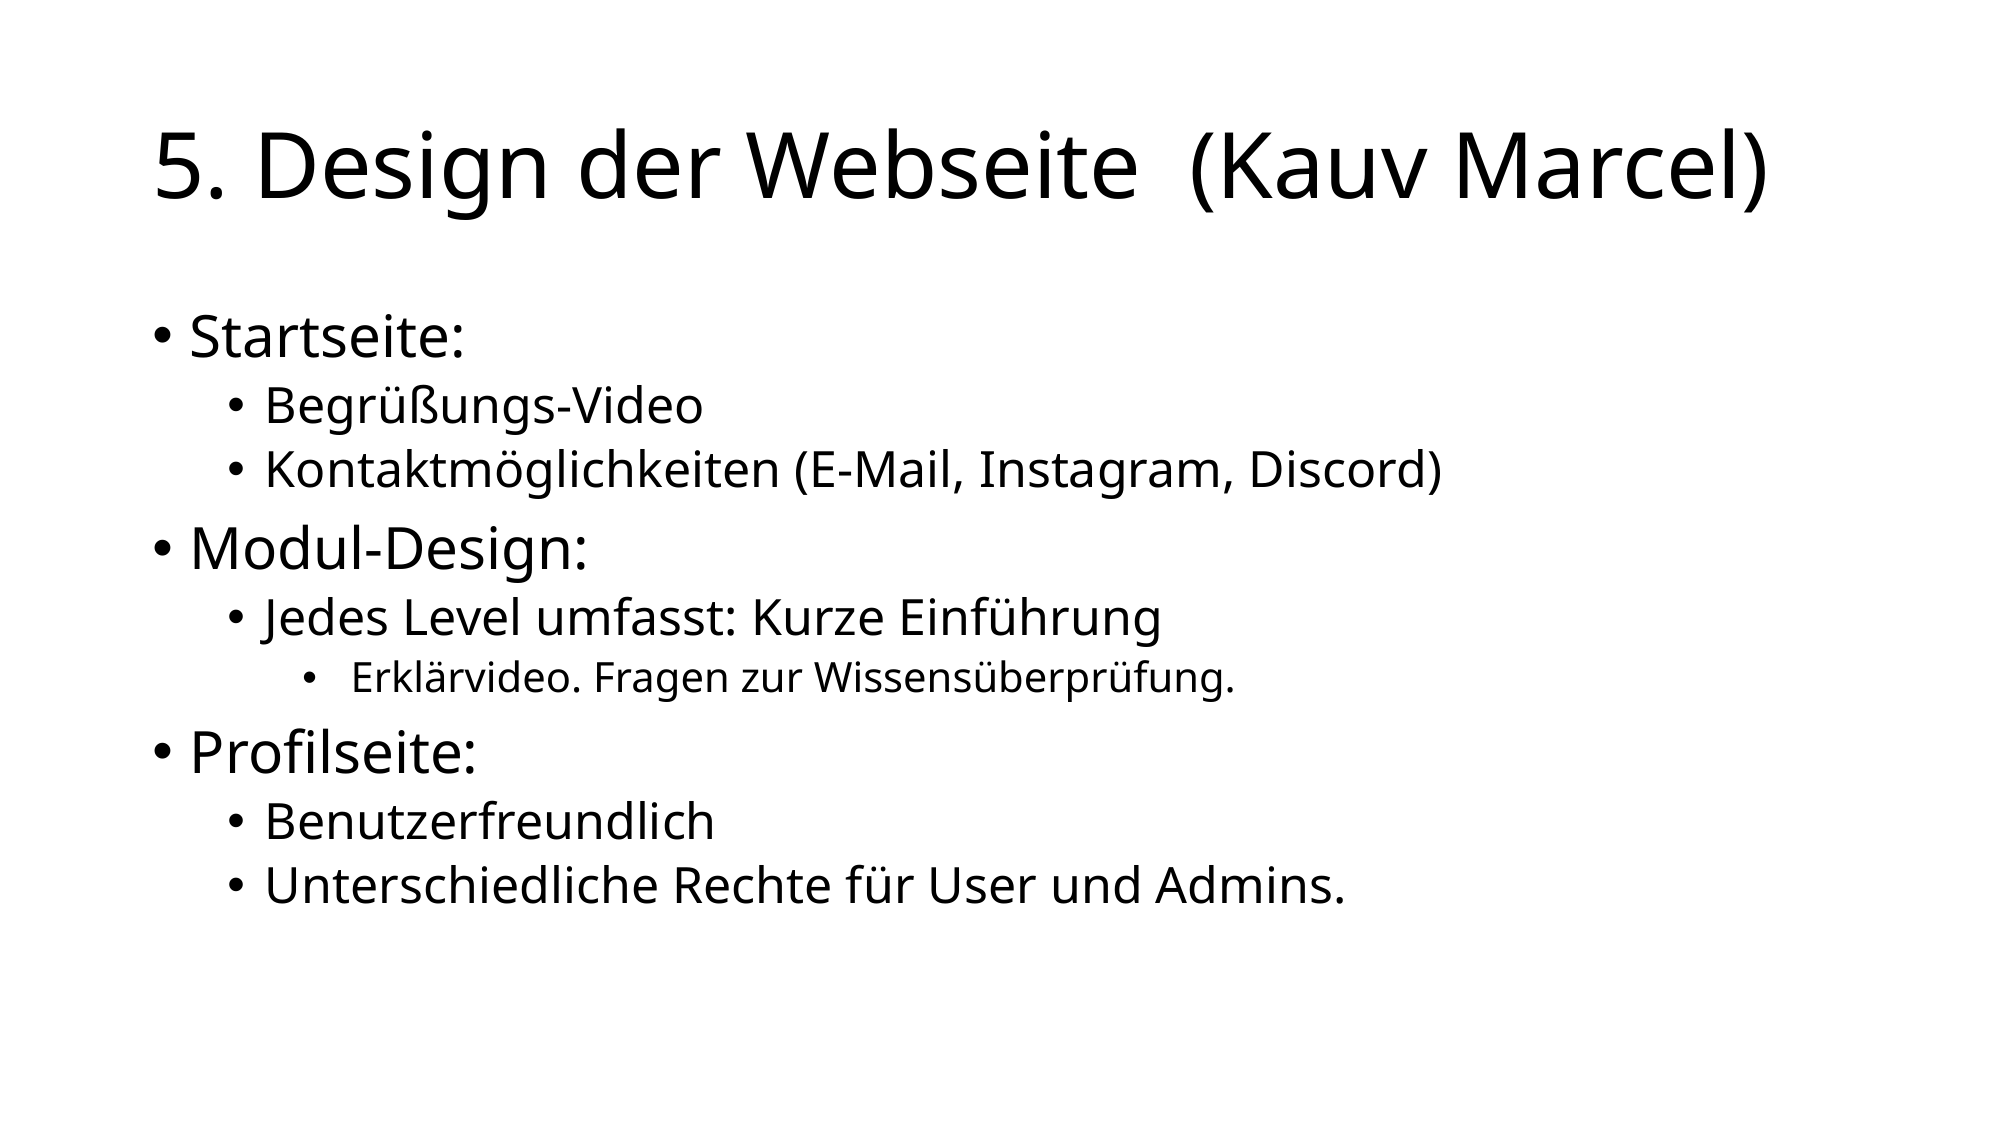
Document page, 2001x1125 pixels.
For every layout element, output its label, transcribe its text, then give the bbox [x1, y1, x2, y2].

list Startseite: Begrüßungs-Video Kontaktmöglichkeiten (E-Mail, Instagram, Discord) Modul-Design: Jedes Level umfasst: Kurze Einführung Erklärvideo. Fragen zur Wissensüberprüfung. Profilseite: Benutzerfreundlich Unterschiedliche Rechte für User und Admins. [137, 299, 1863, 1014]
title 5. Design der Webseite (Kauv Marcel) [137, 59, 1863, 278]
